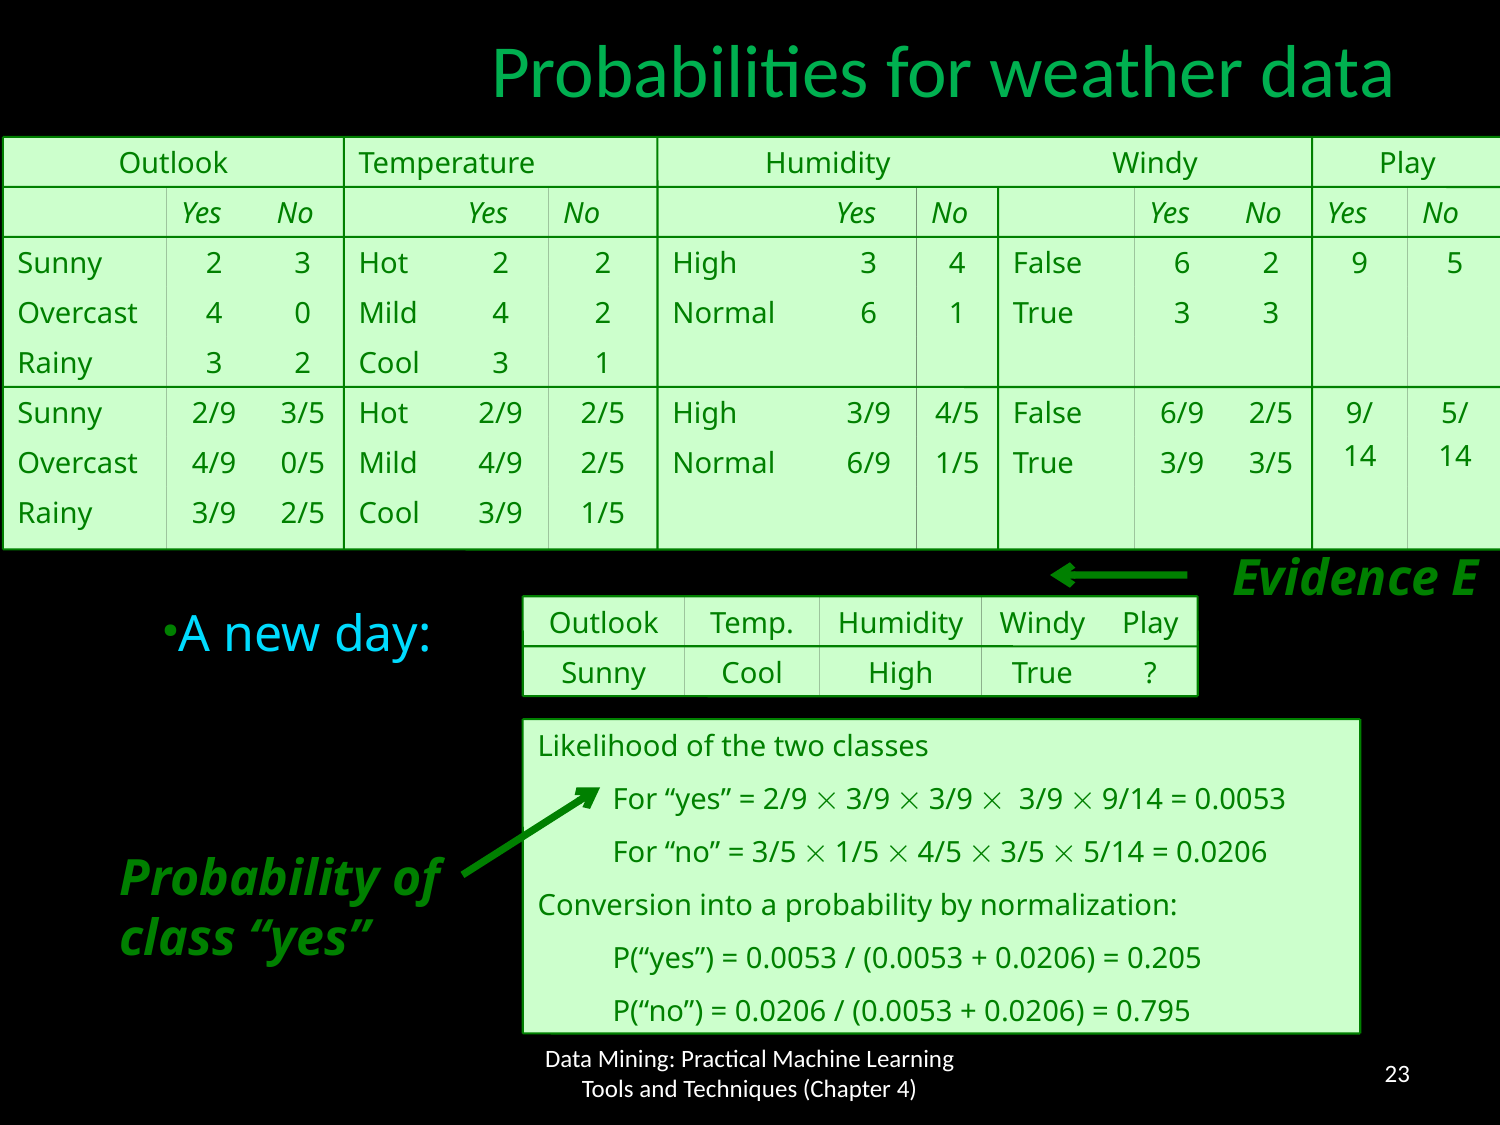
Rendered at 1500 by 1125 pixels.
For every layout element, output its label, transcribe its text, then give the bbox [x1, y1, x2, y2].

text_box Probability of class “yes” [104, 837, 456, 973]
title Probabilities for weather data [324, 0, 1500, 135]
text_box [522, 595, 1198, 697]
footer Data Mining: Practical Machine Learning Tools and Techniques (Chapter 4) [512, 1042, 988, 1103]
text_box [1050, 567, 1188, 583]
slide_number 23 [1074, 1042, 1425, 1103]
text_box A new day: [147, 593, 623, 669]
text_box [2, 136, 1500, 550]
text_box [522, 718, 1361, 1034]
text_box Evidence E [1217, 557, 1495, 613]
